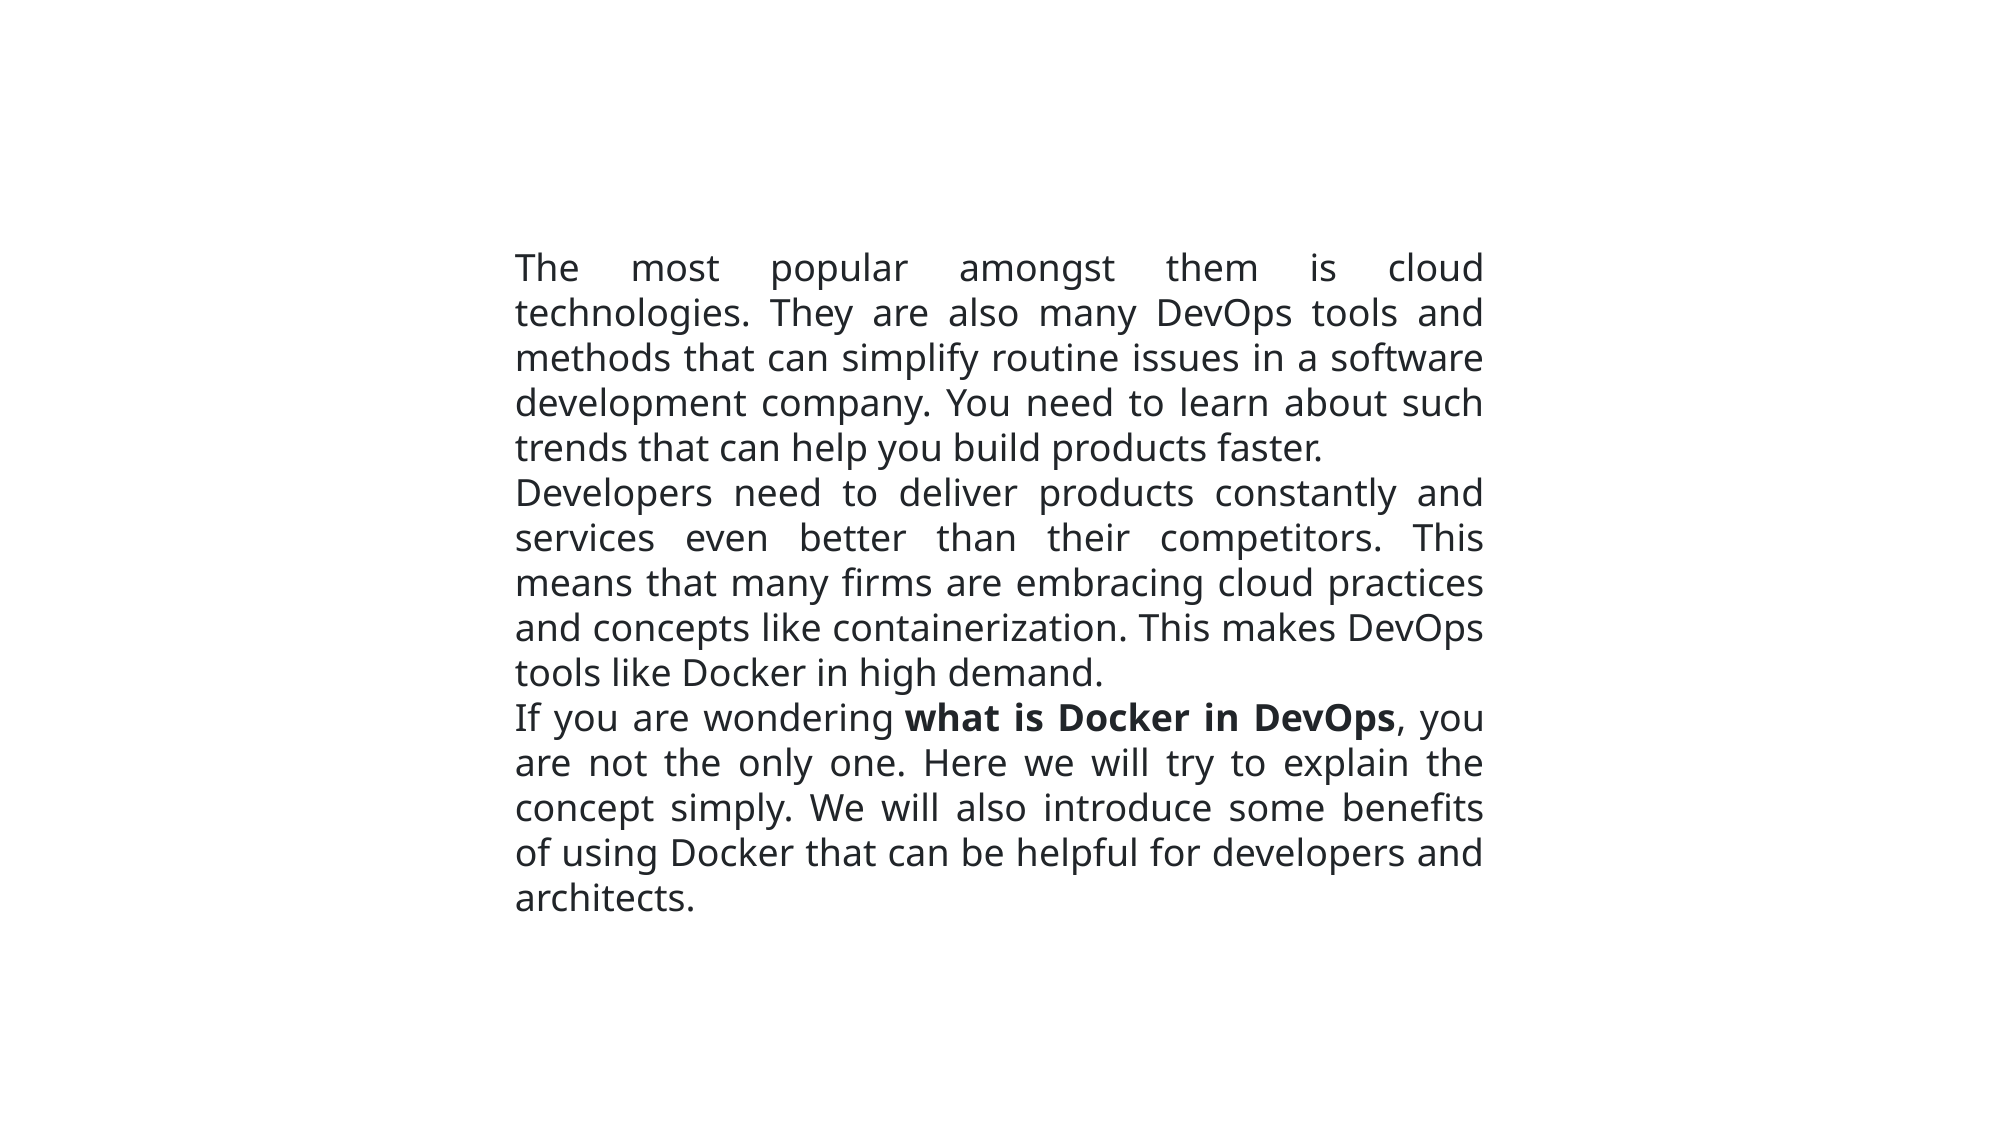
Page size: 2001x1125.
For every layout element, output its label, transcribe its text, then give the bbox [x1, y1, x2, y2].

text_box The most popular amongst them is cloud technologies. They are also many DevOps tools and methods that can simplify routine issues in a software development company. You need to learn about such trends that can help you build products faster. Developers need to deliver products constantly and services even better than their competitors. This means that many firms are embracing cloud practices and concepts like containerization. This makes DevOps tools like Docker in high demand. If you are wondering what is Docker in DevOps, you are not the only one. Here we will try to explain the concept simply. We will also introduce some benefits of using Docker that can be helpful for developers and architects. [500, 236, 1500, 927]
